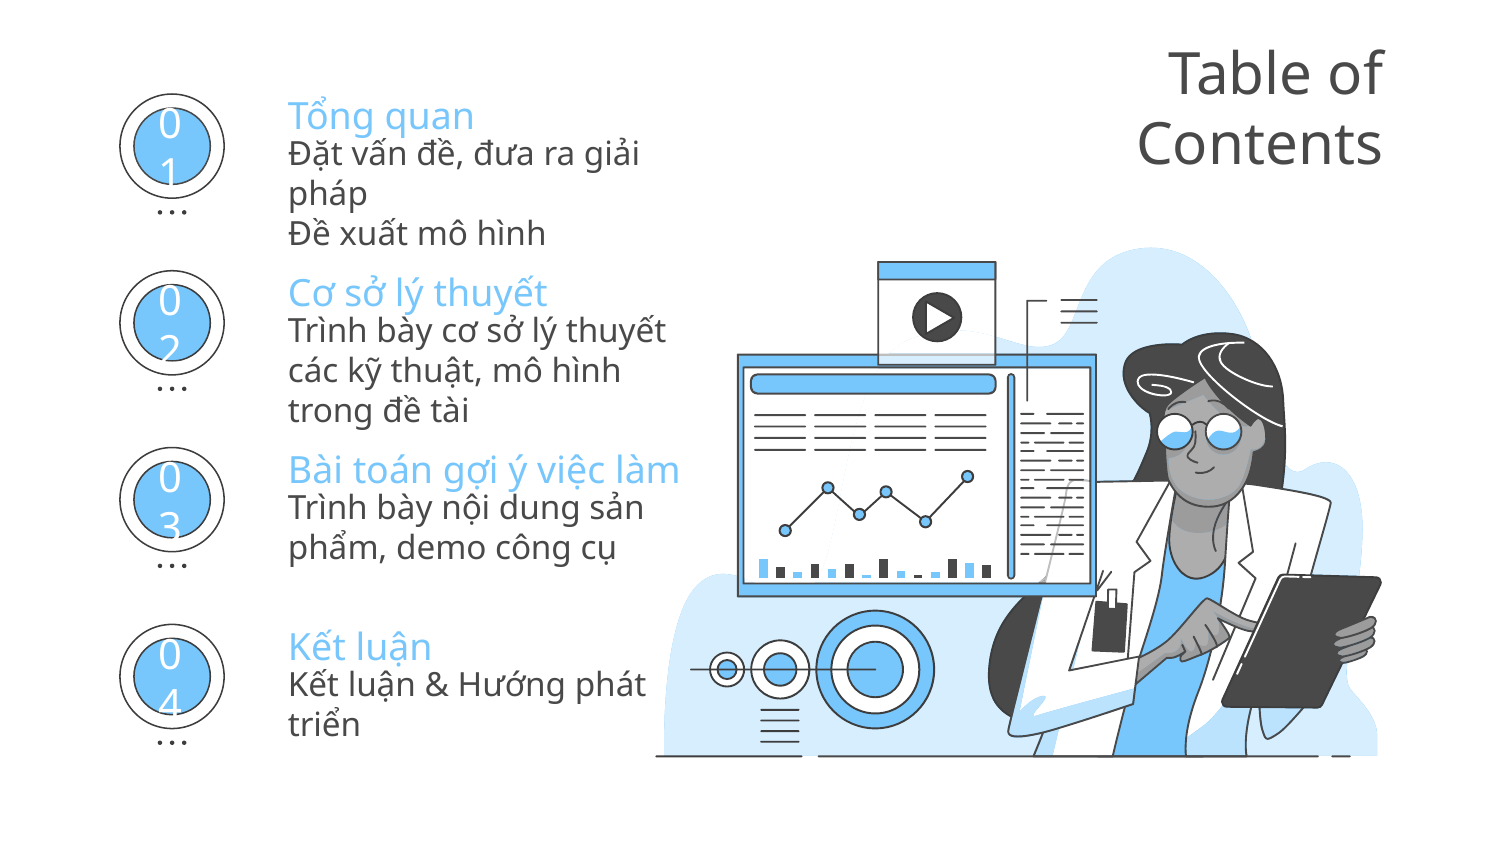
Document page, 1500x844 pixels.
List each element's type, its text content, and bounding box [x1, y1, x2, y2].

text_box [655, 247, 1383, 758]
subtitle Trình bày nội dung sản phẩm, demo công cụ [273, 471, 649, 566]
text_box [119, 624, 225, 746]
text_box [119, 93, 225, 215]
subtitle Tổng quan [273, 70, 702, 116]
subtitle Kết luận & Hướng phát triển [273, 648, 649, 743]
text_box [119, 447, 225, 569]
subtitle Kết luận [273, 601, 649, 648]
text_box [119, 270, 225, 392]
subtitle Trình bày cơ sở lý thuyết các kỹ thuật, mô hình trong đề tài [273, 293, 649, 389]
subtitle Bài toán gợi ý việc làm [273, 424, 649, 471]
title Table of Contents [968, 58, 1398, 153]
subtitle Cơ sở lý thuyết [273, 247, 653, 293]
subtitle Đặt vấn đề, đưa ra giải pháp Đề xuất mô hình [273, 116, 702, 212]
